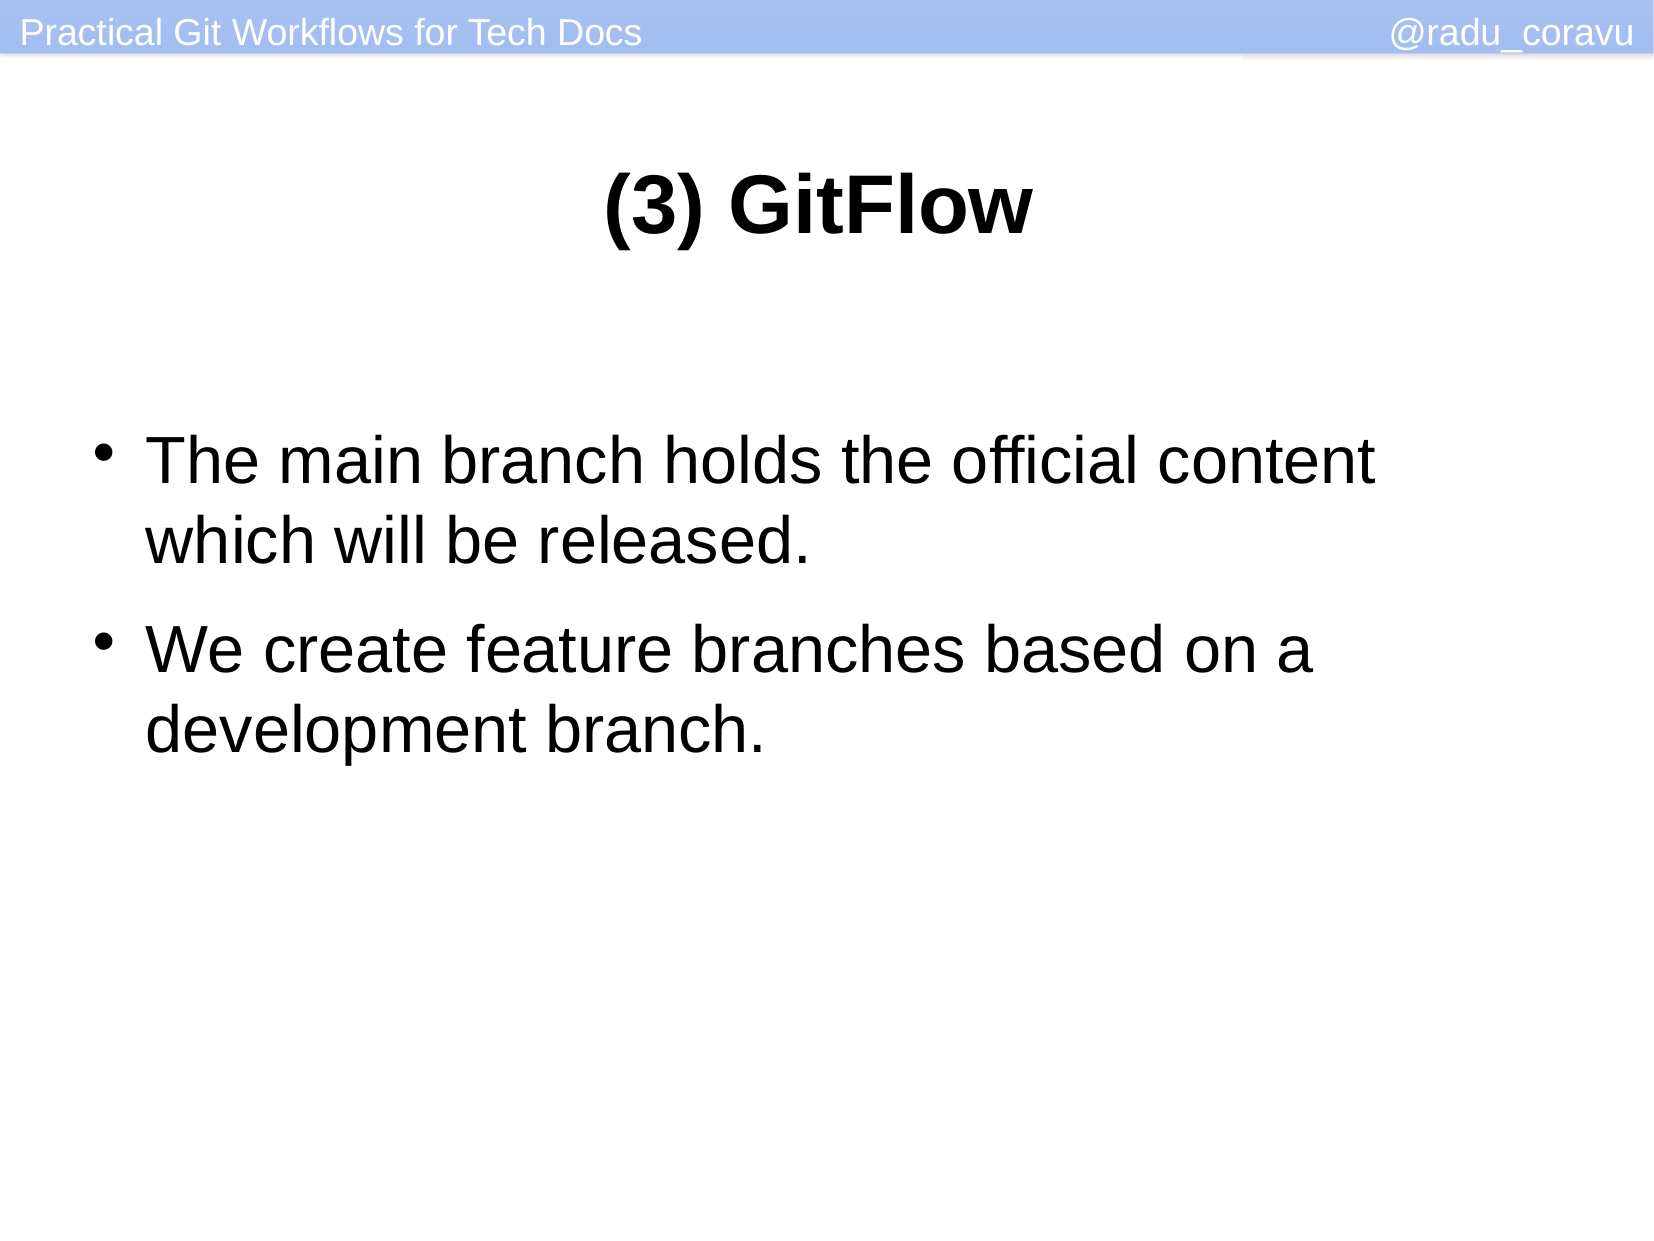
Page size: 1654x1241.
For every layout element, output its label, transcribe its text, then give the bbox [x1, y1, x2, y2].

text_box (3) GitFlow [75, 150, 1564, 251]
text_box The main branch holds the official content which will be released. We create feature branches based on a development branch. [75, 307, 1564, 1094]
